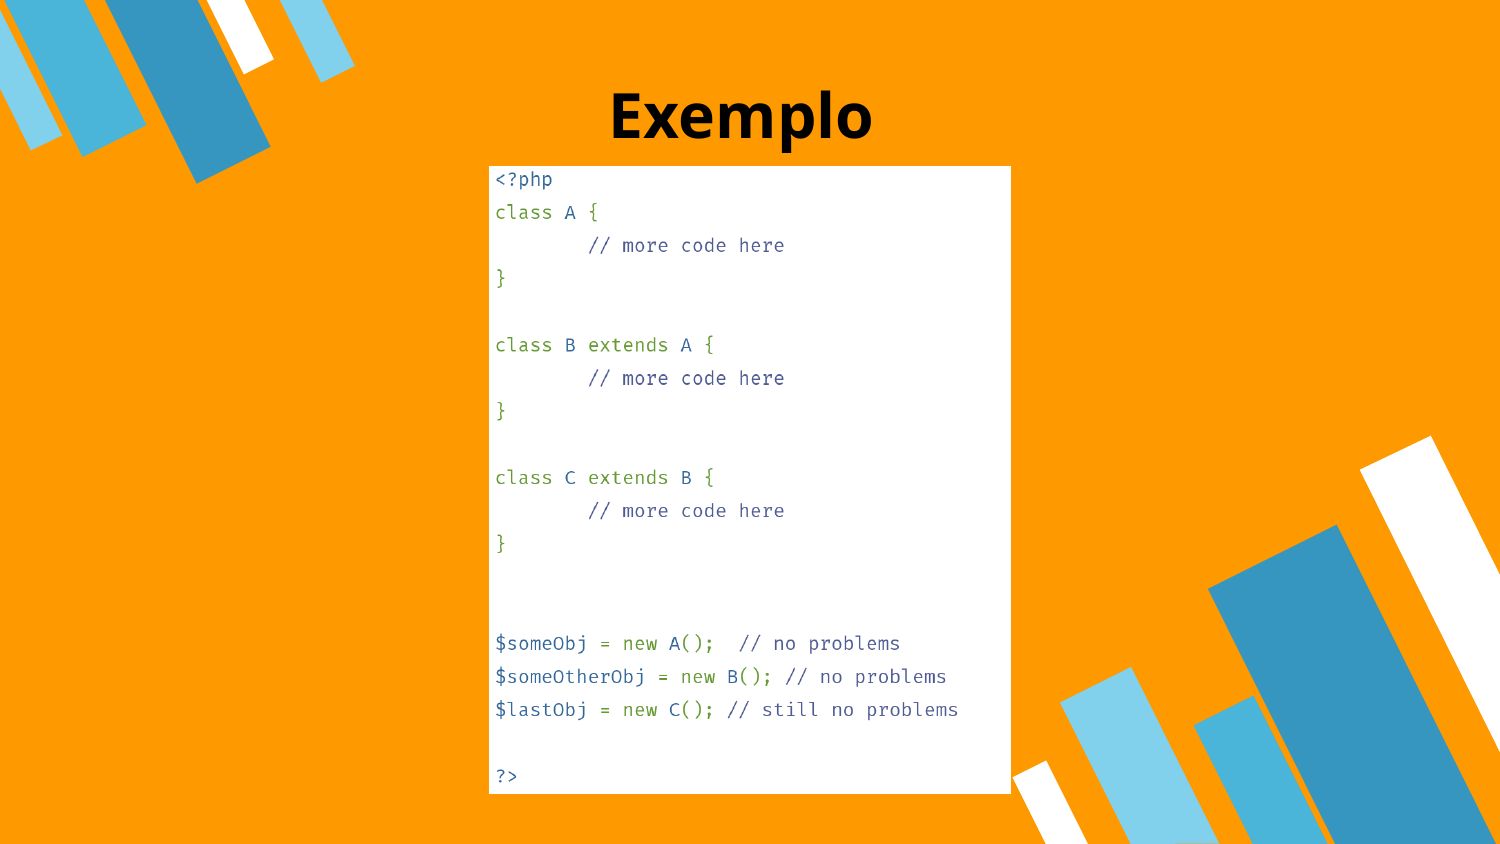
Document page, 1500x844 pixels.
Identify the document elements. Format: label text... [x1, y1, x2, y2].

title Exemplo [277, 48, 1223, 167]
picture [488, 166, 1012, 794]
